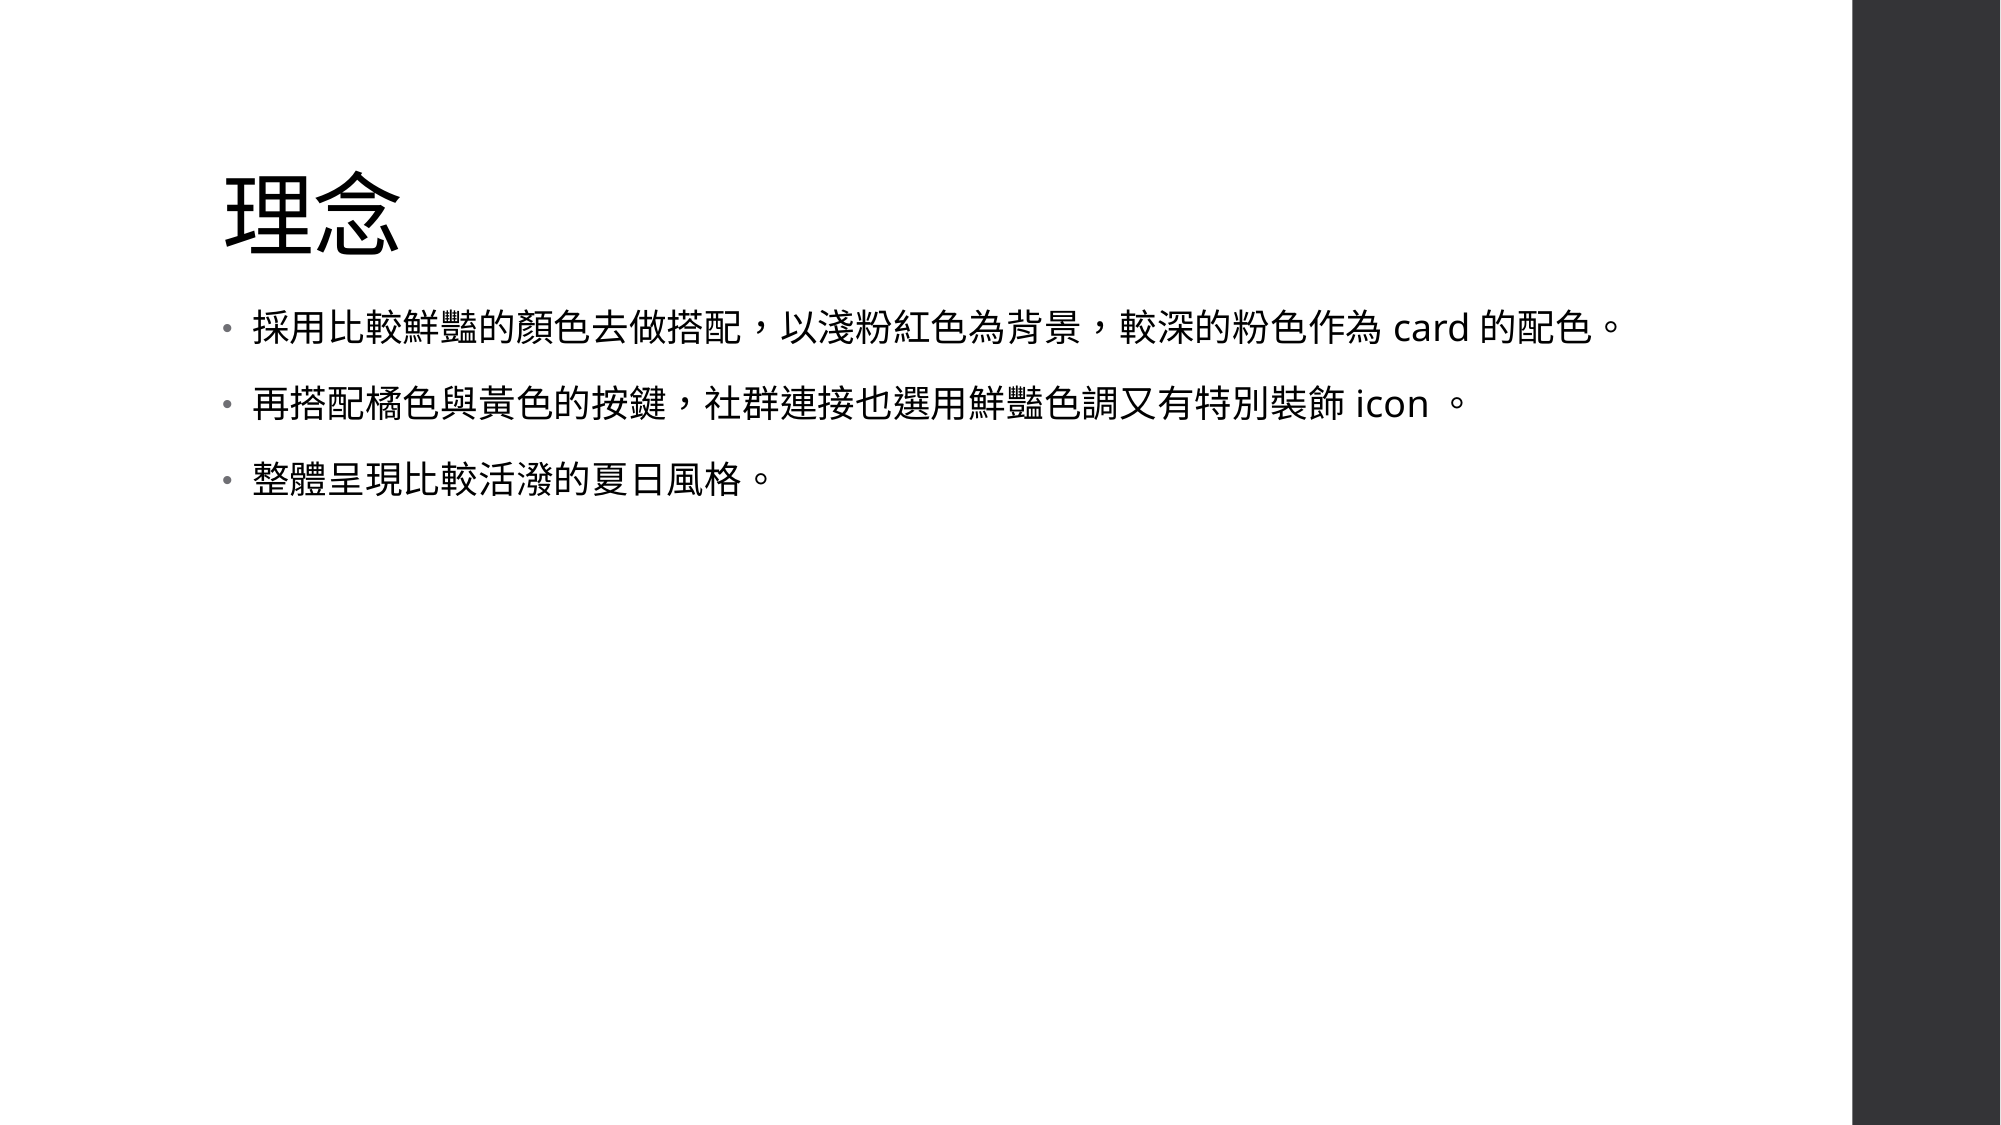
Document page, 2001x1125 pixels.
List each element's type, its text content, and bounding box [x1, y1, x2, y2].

title 理念 [206, 60, 1797, 278]
list 採用比較鮮豔的顏色去做搭配，以淺粉紅色為背景，較深的粉色作為card的配色。 再搭配橘色與黃色的按鍵，社群連接也選用鮮豔色調又有特別裝飾icon。 整體呈現比較活潑的夏日風格。 [206, 299, 1617, 1014]
